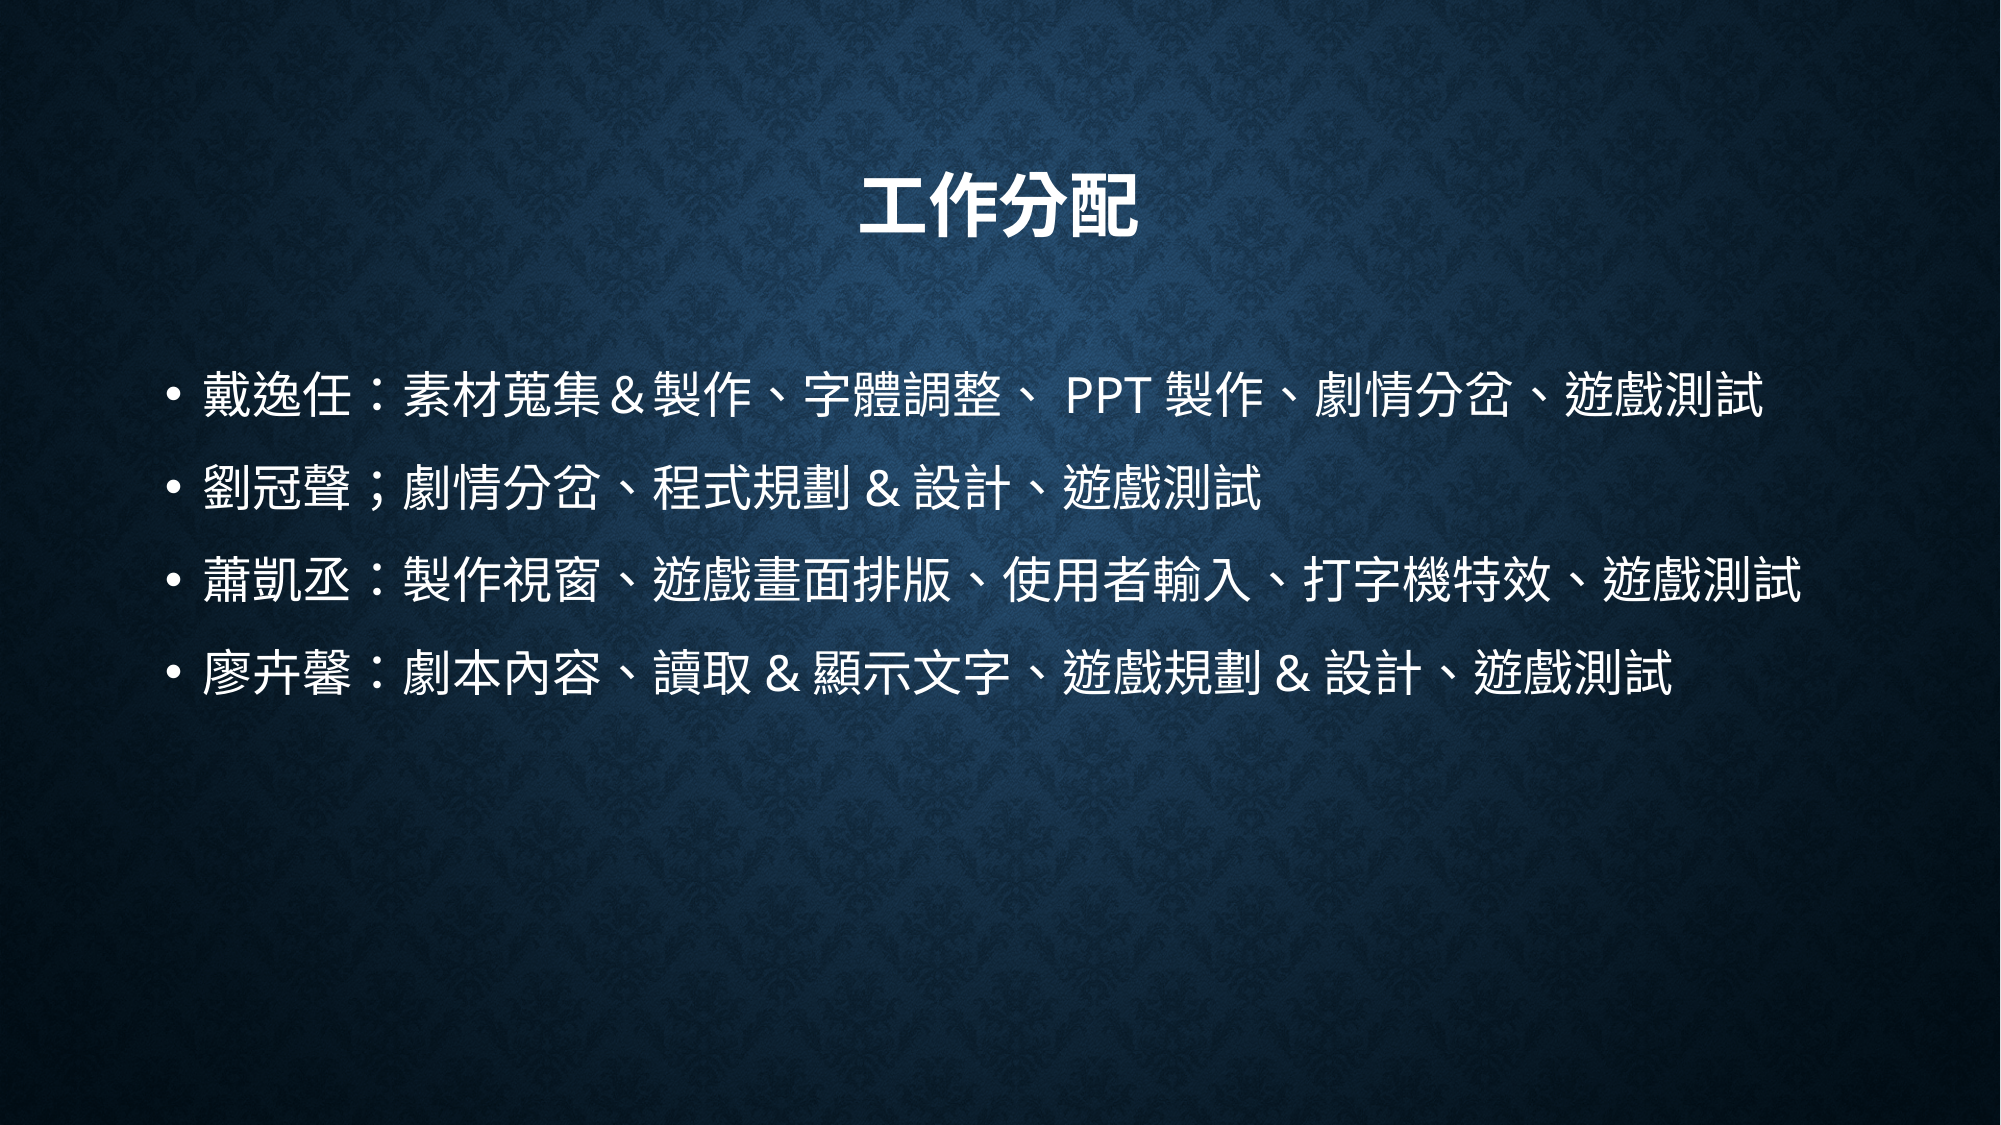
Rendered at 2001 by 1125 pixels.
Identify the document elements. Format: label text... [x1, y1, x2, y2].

list 戴逸任：素材蒐集＆製作、字體調整、PPT製作、劇情分岔、遊戲測試 劉冠聲；劇情分岔、程式規劃&設計、遊戲測試 蕭凱丞：製作視窗、遊戲畫面排版、使用者輸入、打字機特效、遊戲測試 廖卉馨：劇本內容、讀取&顯示文字、遊戲規劃&設計、遊戲測試 [149, 343, 1849, 950]
title 工作分配 [149, 99, 1849, 318]
